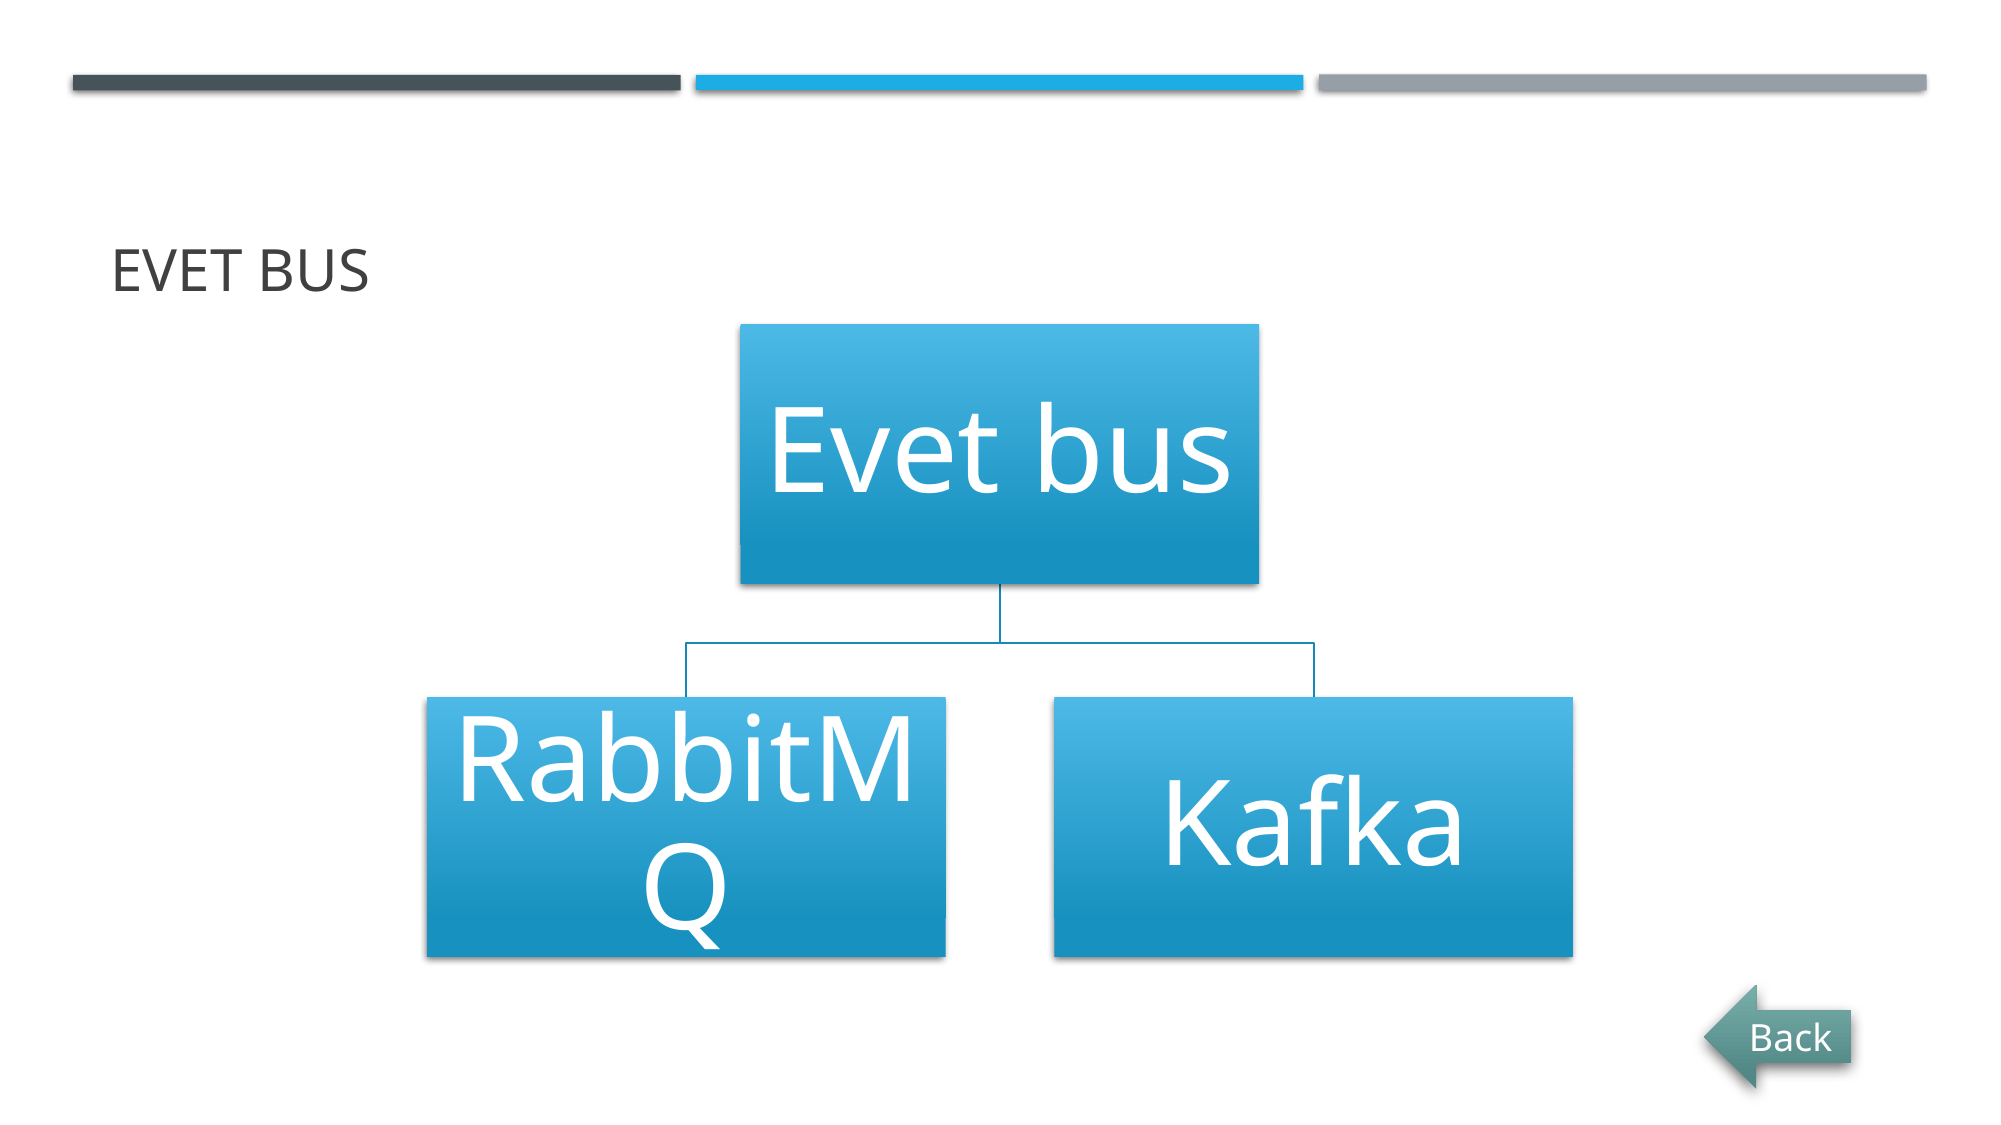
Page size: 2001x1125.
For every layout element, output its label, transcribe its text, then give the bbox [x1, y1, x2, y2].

text_box Back [1704, 984, 1852, 1089]
title Evet bus [95, 115, 1905, 311]
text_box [426, 254, 1574, 1032]
